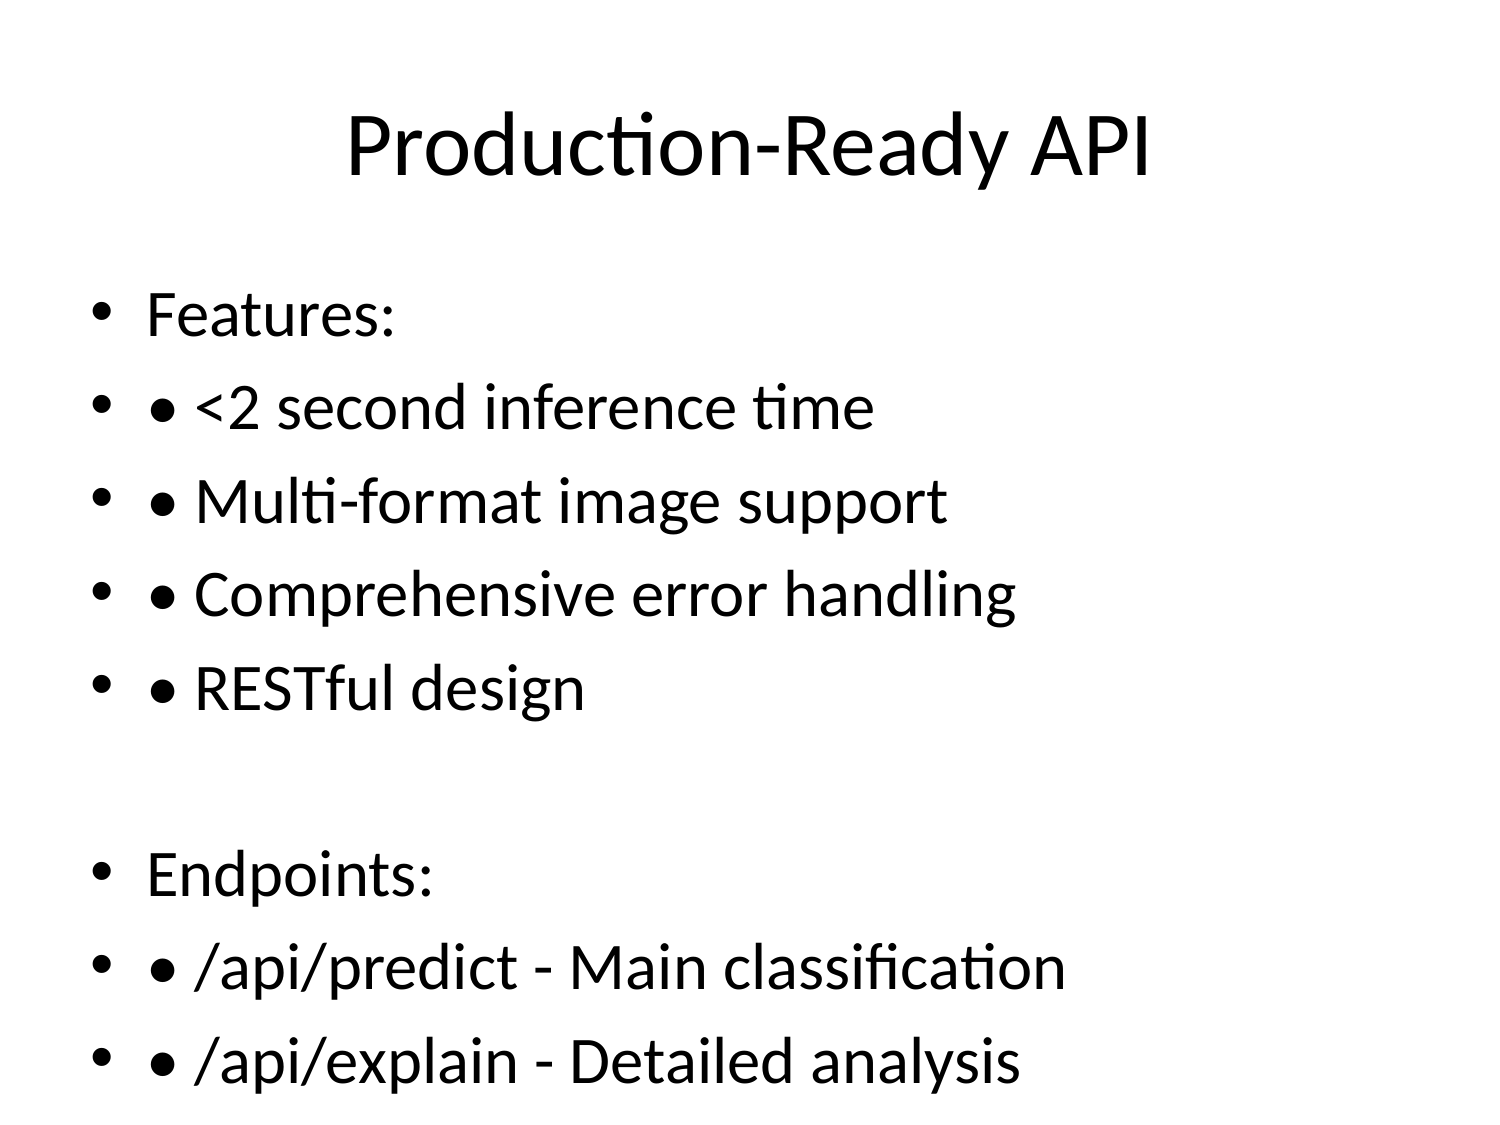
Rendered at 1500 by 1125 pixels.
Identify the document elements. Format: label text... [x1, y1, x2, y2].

title Production-Ready API [75, 45, 1425, 233]
list Features: • <2 second inference time • Multi-format image support • Comprehensive error handling • RESTful design Endpoints: • /api/predict - Main classification • /api/explain - Detailed analysis • /api/classes - Available categories Real-time capabilities with FastAPI backend [75, 262, 1425, 1005]
